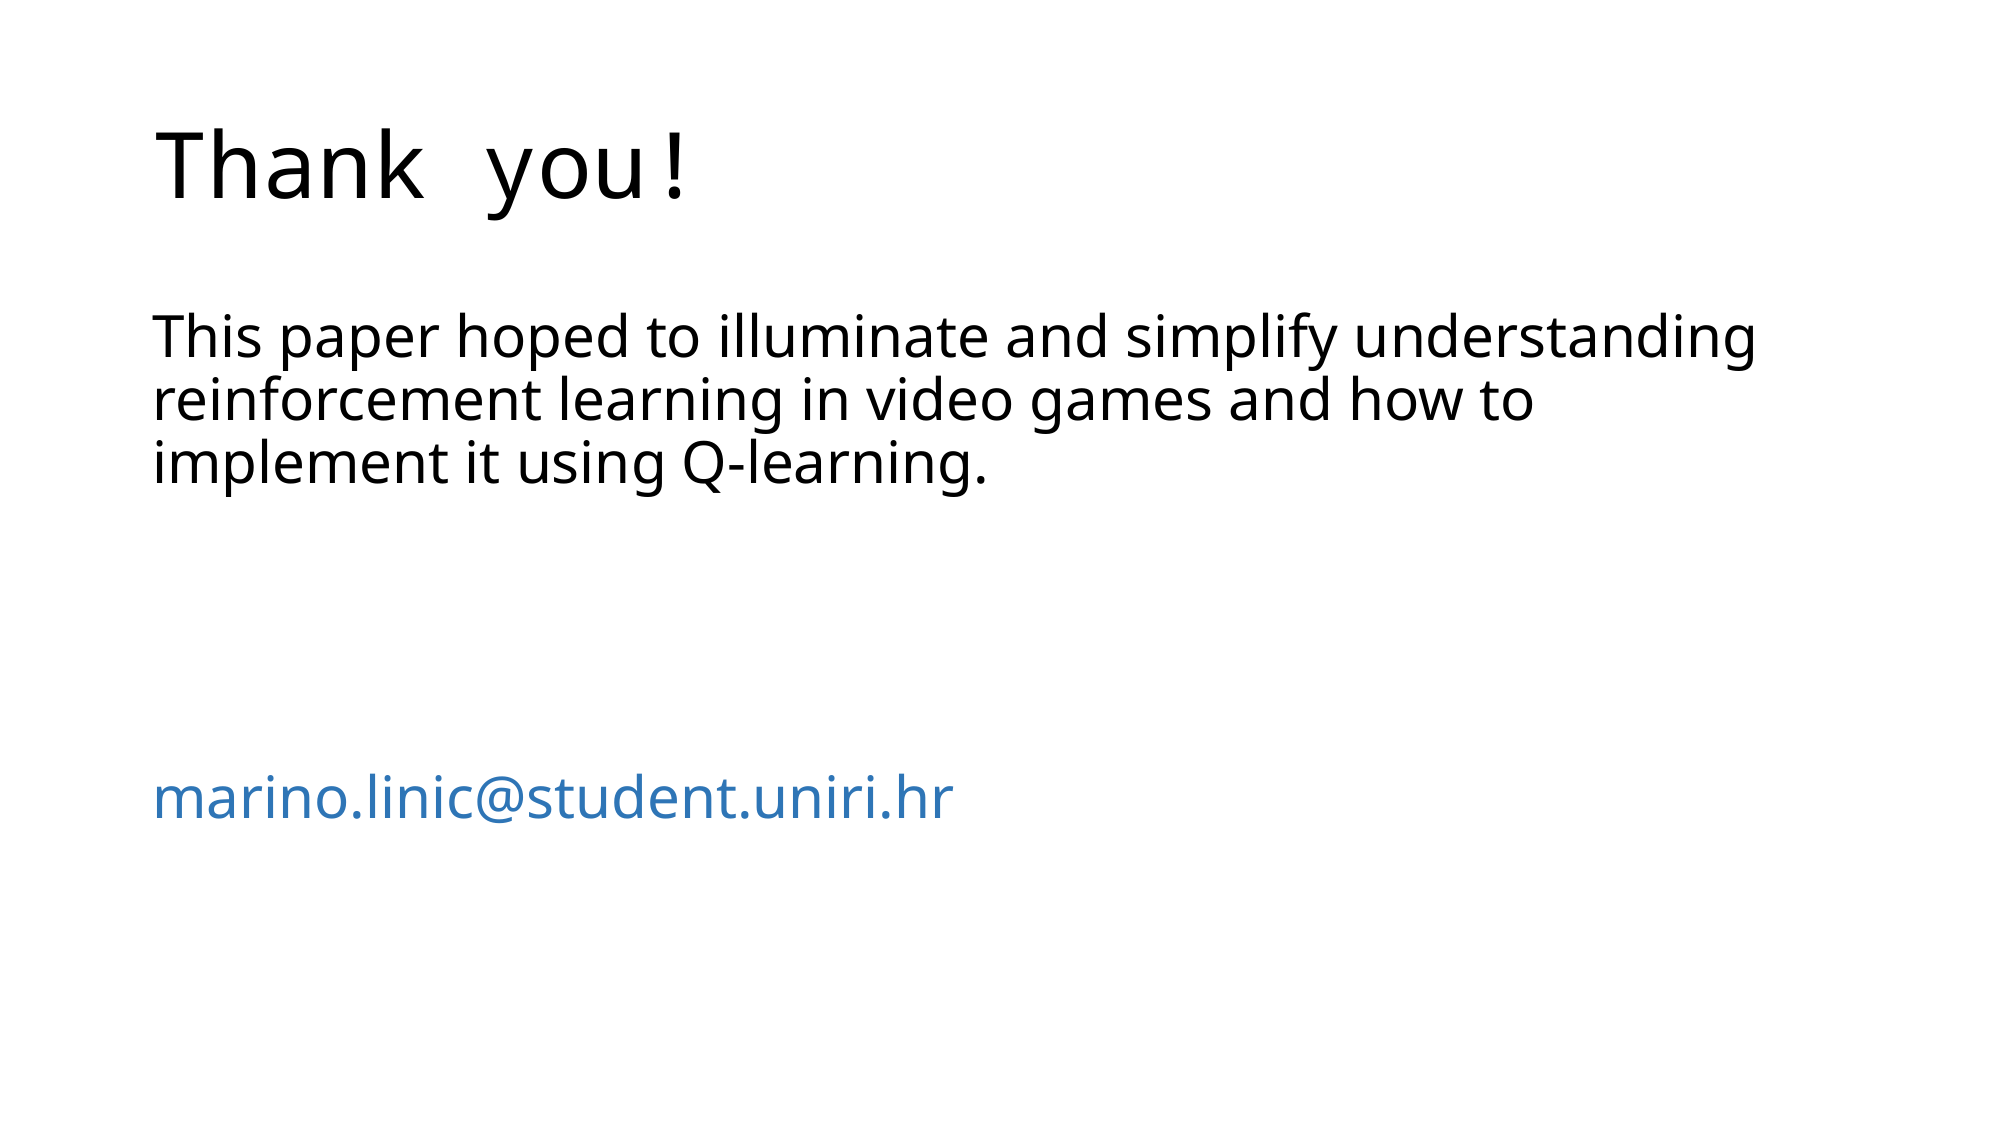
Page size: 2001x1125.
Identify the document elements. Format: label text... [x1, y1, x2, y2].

list This paper hoped to illuminate and simplify understanding reinforcement learning in video games and how to implement it using Q-learning. marino.linic@student.uniri.hr [137, 299, 1863, 1014]
title Thank you! [137, 59, 1863, 278]
